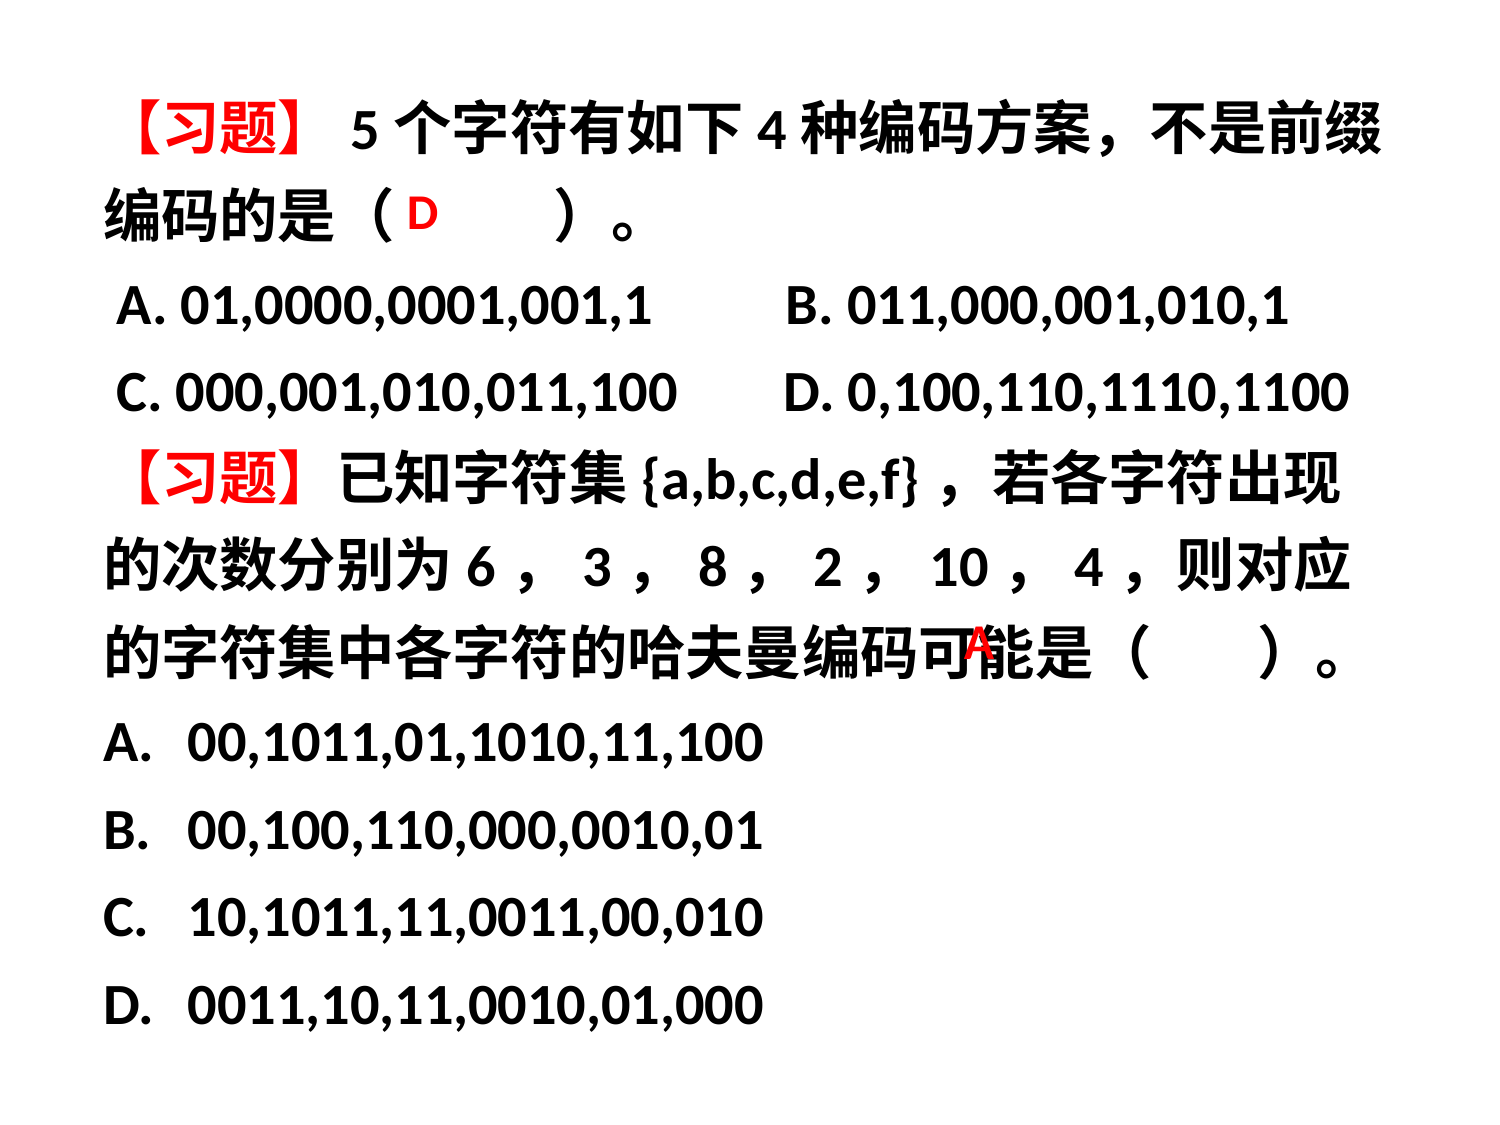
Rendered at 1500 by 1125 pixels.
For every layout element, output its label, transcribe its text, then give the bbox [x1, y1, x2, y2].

text_box A [949, 601, 1010, 677]
text_box D [392, 171, 454, 247]
text_box 【习题】5个字符有如下4种编码方案，不是前缀编码的是（ ）。 A. 01,0000,0001,001,1 B. 011,000,001,010,1 C. 000,001,010,011,100 D. 0,100,110,1110,1100 【习题】已知字符集{a,b,c,d,e,f}，若各字符出现的次数分别为6，3，8，2，10，4，则对应的字符集中各字符的哈夫曼编码可能是（ ）。 00,1011,01,1010,11,100 00,100,110,000,0010,01 10,1011,11,0011,00,010 0011,10,11,0010,01,000 [88, 66, 1412, 1044]
